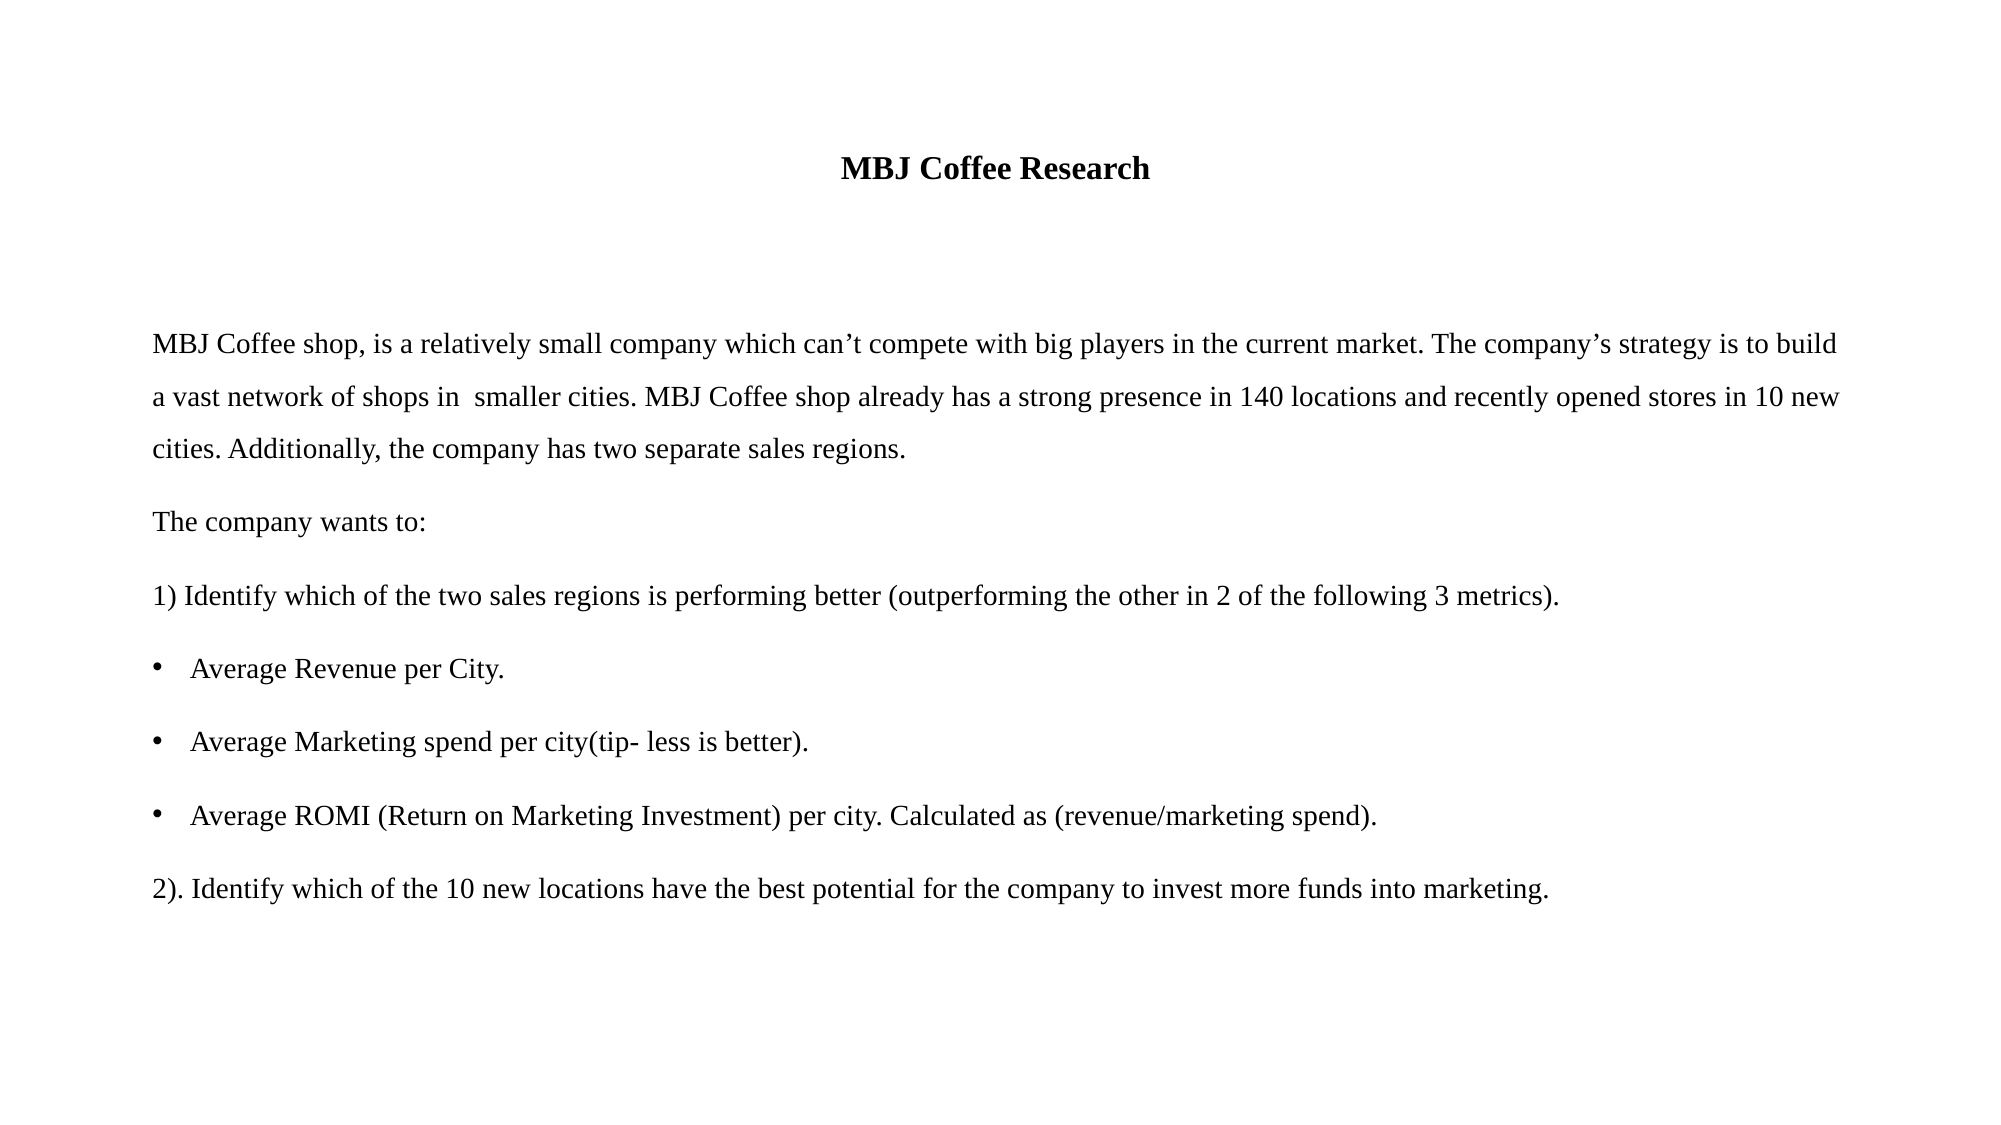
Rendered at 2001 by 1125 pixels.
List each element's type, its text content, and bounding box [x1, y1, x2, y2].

title MBJ Coffee Research [137, 59, 1863, 278]
list MBJ Coffee shop, is a relatively small company which can’t compete with big players in the current market. The company’s strategy is to build a vast network of shops in smaller cities. MBJ Coffee shop already has a strong presence in 140 locations and recently opened stores in 10 new cities. Additionally, the company has two separate sales regions. The company wants to: 1) Identify which of the two sales regions is performing better (outperforming the other in 2 of the following 3 metrics). Average Revenue per City. Average Marketing spend per city(tip- less is better). Average ROMI (Return on Marketing Investment) per city. Calculated as (revenue/marketing spend). 2). Identify which of the 10 new locations have the best potential for the company to invest more funds into marketing. [137, 299, 1863, 1014]
